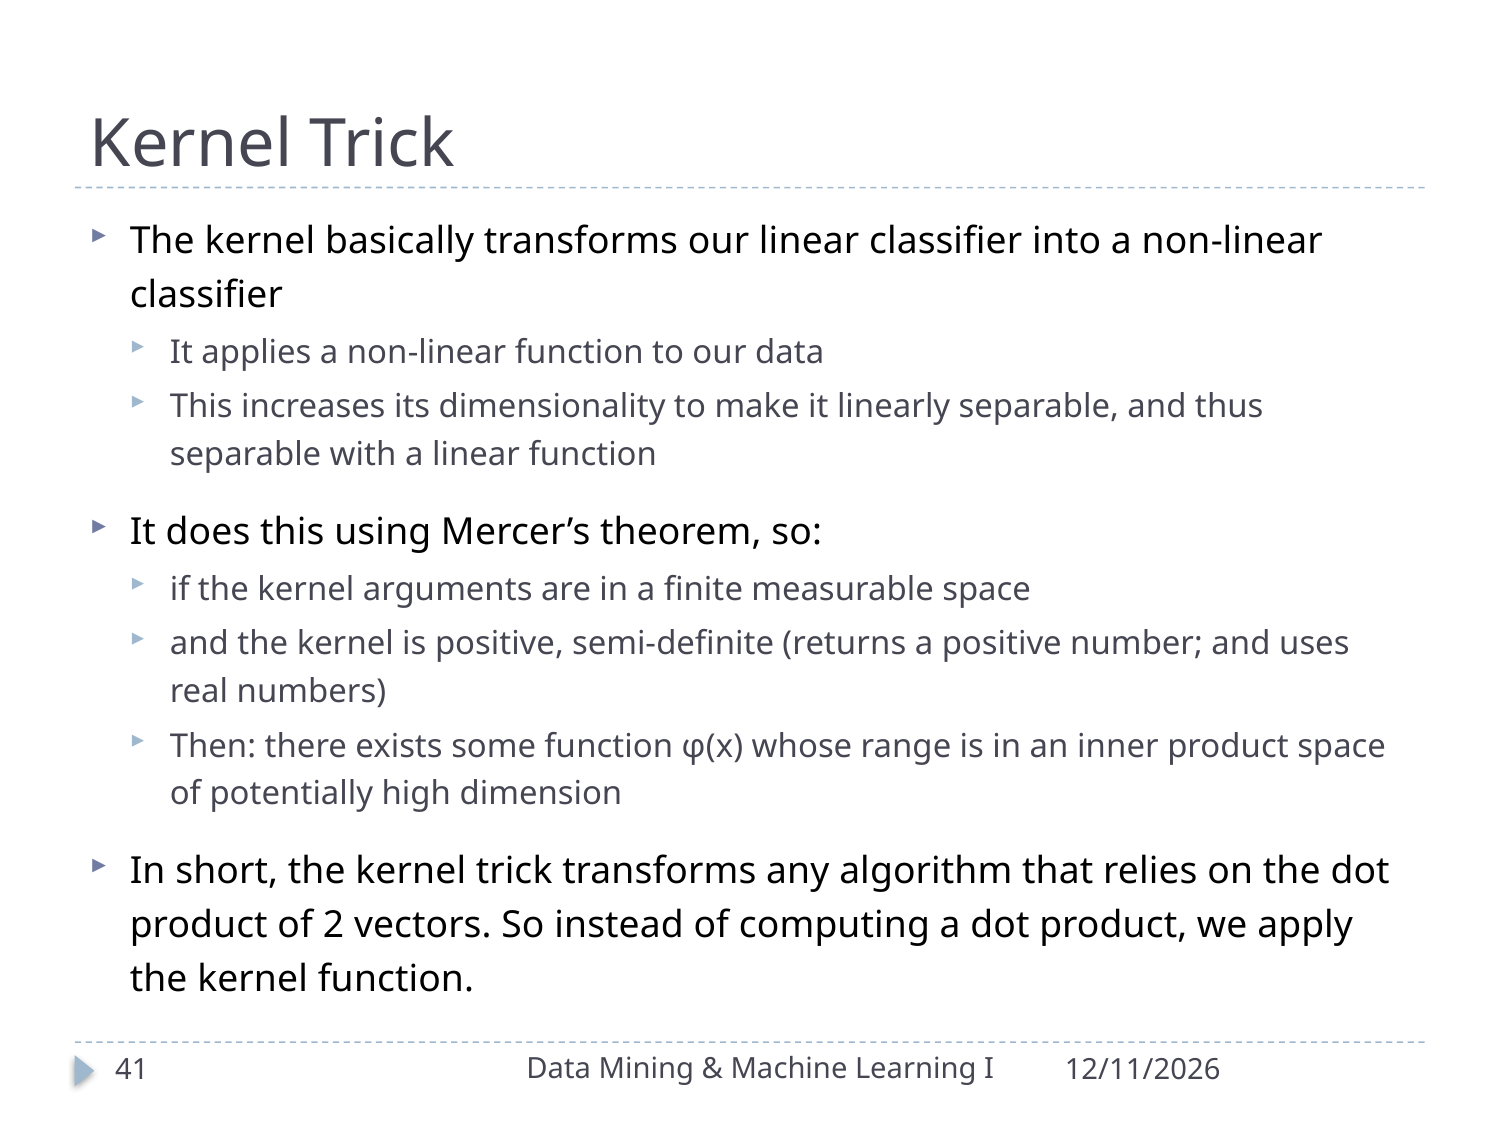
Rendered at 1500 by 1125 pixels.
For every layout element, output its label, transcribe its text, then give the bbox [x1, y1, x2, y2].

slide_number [1050, 1042, 1426, 1103]
list The kernel basically transforms our linear classifier into a non-linear classifier It applies a non-linear function to our data This increases its dimensionality to make it linearly separable, and thus separable with a linear function It does this using Mercer’s theorem, so: if the kernel arguments are in a finite measurable space and the kernel is positive, semi-definite (returns a positive number; and uses real numbers) Then: there exists some function φ(x) whose range is in an inner product space of potentially high dimension In short, the kernel trick transforms any algorithm that relies on the dot product of 2 vectors. So instead of computing a dot product, we apply the kernel function. [75, 200, 1425, 1010]
slide_number 41 [100, 1042, 426, 1103]
footer Data Mining & Machine Learning I [475, 1042, 1046, 1103]
title Kernel Trick [75, 24, 1425, 188]
